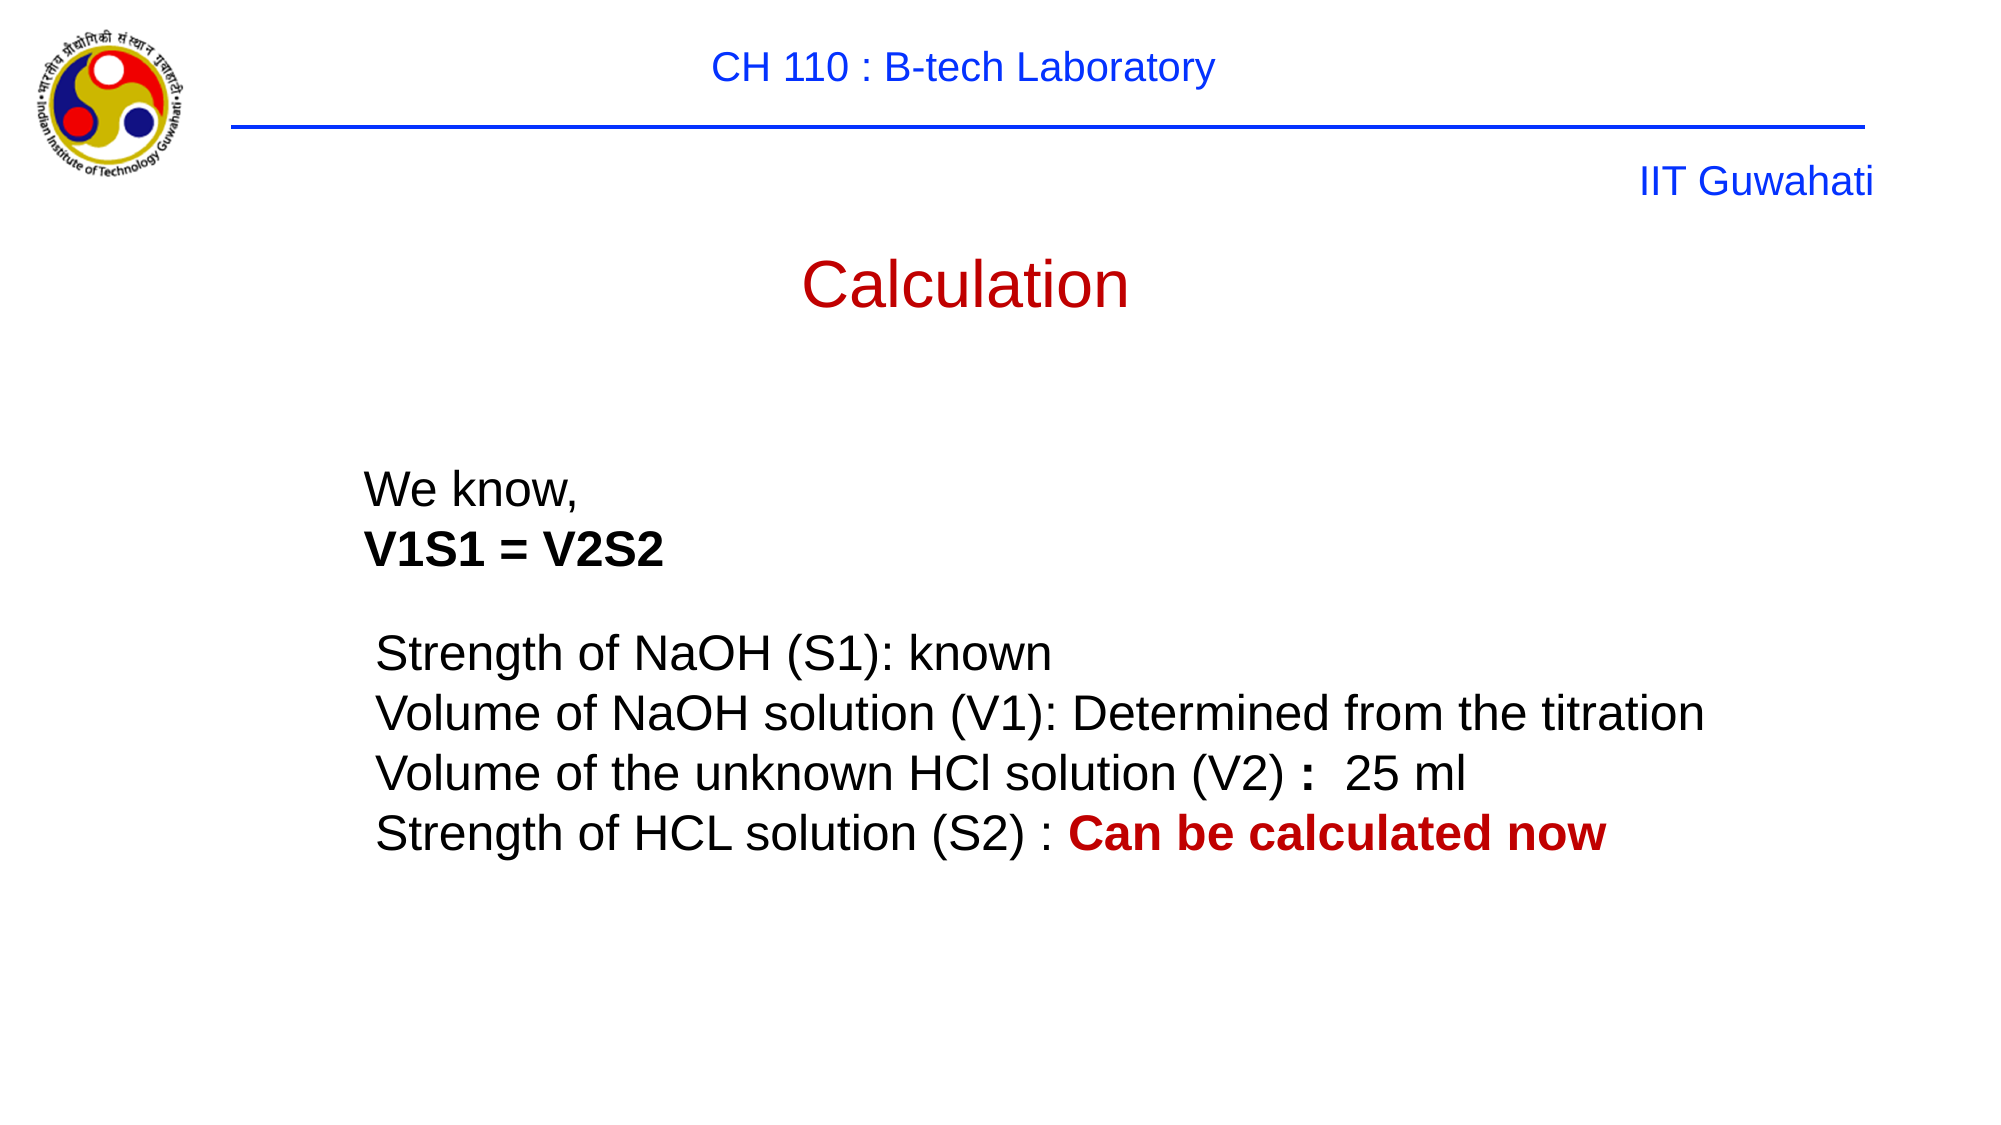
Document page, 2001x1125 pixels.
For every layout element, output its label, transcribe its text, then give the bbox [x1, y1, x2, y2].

text_box We know, V1S1 = V2S2 [348, 449, 680, 585]
text_box Calculation [786, 233, 1146, 329]
picture [34, 28, 184, 179]
text_box IIT Guwahati [1623, 145, 1890, 211]
text_box CH 110 : B-tech Laboratory [696, 32, 1232, 98]
text_box Strength of NaOH (S1): known Volume of NaOH solution (V1): Determined from the titration Volume of the unknown HCl solution (V2) : 25 ml Strength of HCL solution (S2) : Can be calculated now [360, 612, 1722, 868]
